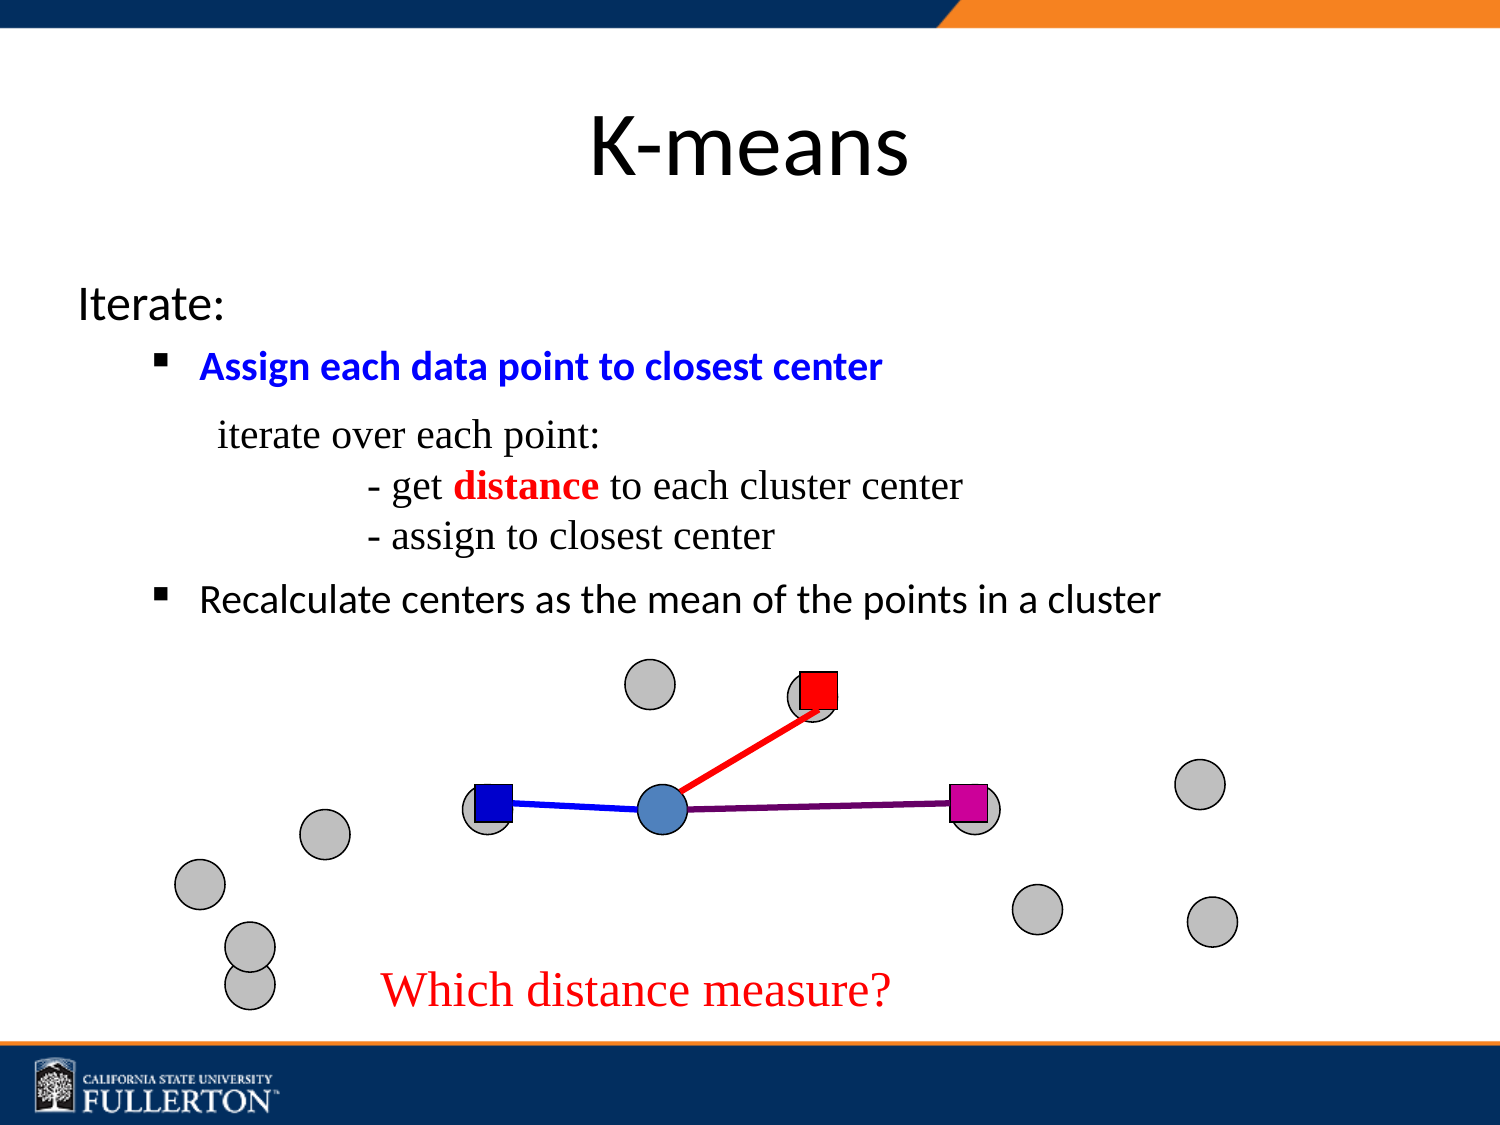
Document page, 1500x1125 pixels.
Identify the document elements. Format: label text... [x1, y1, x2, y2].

text_box [462, 788, 510, 835]
text_box Iterate: Assign each data point to closest center Recalculate centers as the mean of the points in a cluster [62, 262, 1400, 663]
text_box [953, 788, 1001, 835]
picture [0, 0, 1500, 1125]
text_box [225, 966, 276, 1010]
text_box [1175, 759, 1226, 810]
text_box [300, 809, 351, 860]
text_box [174, 859, 226, 910]
text_box [800, 672, 838, 710]
text_box [822, 710, 834, 720]
text_box [474, 784, 513, 822]
title K-means [75, 45, 1425, 233]
text_box [950, 784, 988, 822]
text_box Which distance measure? [365, 949, 908, 1024]
text_box iterate over each point: - get distance to each cluster center - assign to closest center [202, 399, 979, 565]
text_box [679, 709, 819, 793]
text_box [638, 784, 687, 835]
text_box [624, 659, 676, 710]
text_box [1187, 897, 1238, 948]
text_box [225, 922, 276, 973]
text_box [1012, 884, 1063, 935]
text_box [787, 675, 800, 707]
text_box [687, 803, 951, 810]
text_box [512, 803, 638, 810]
